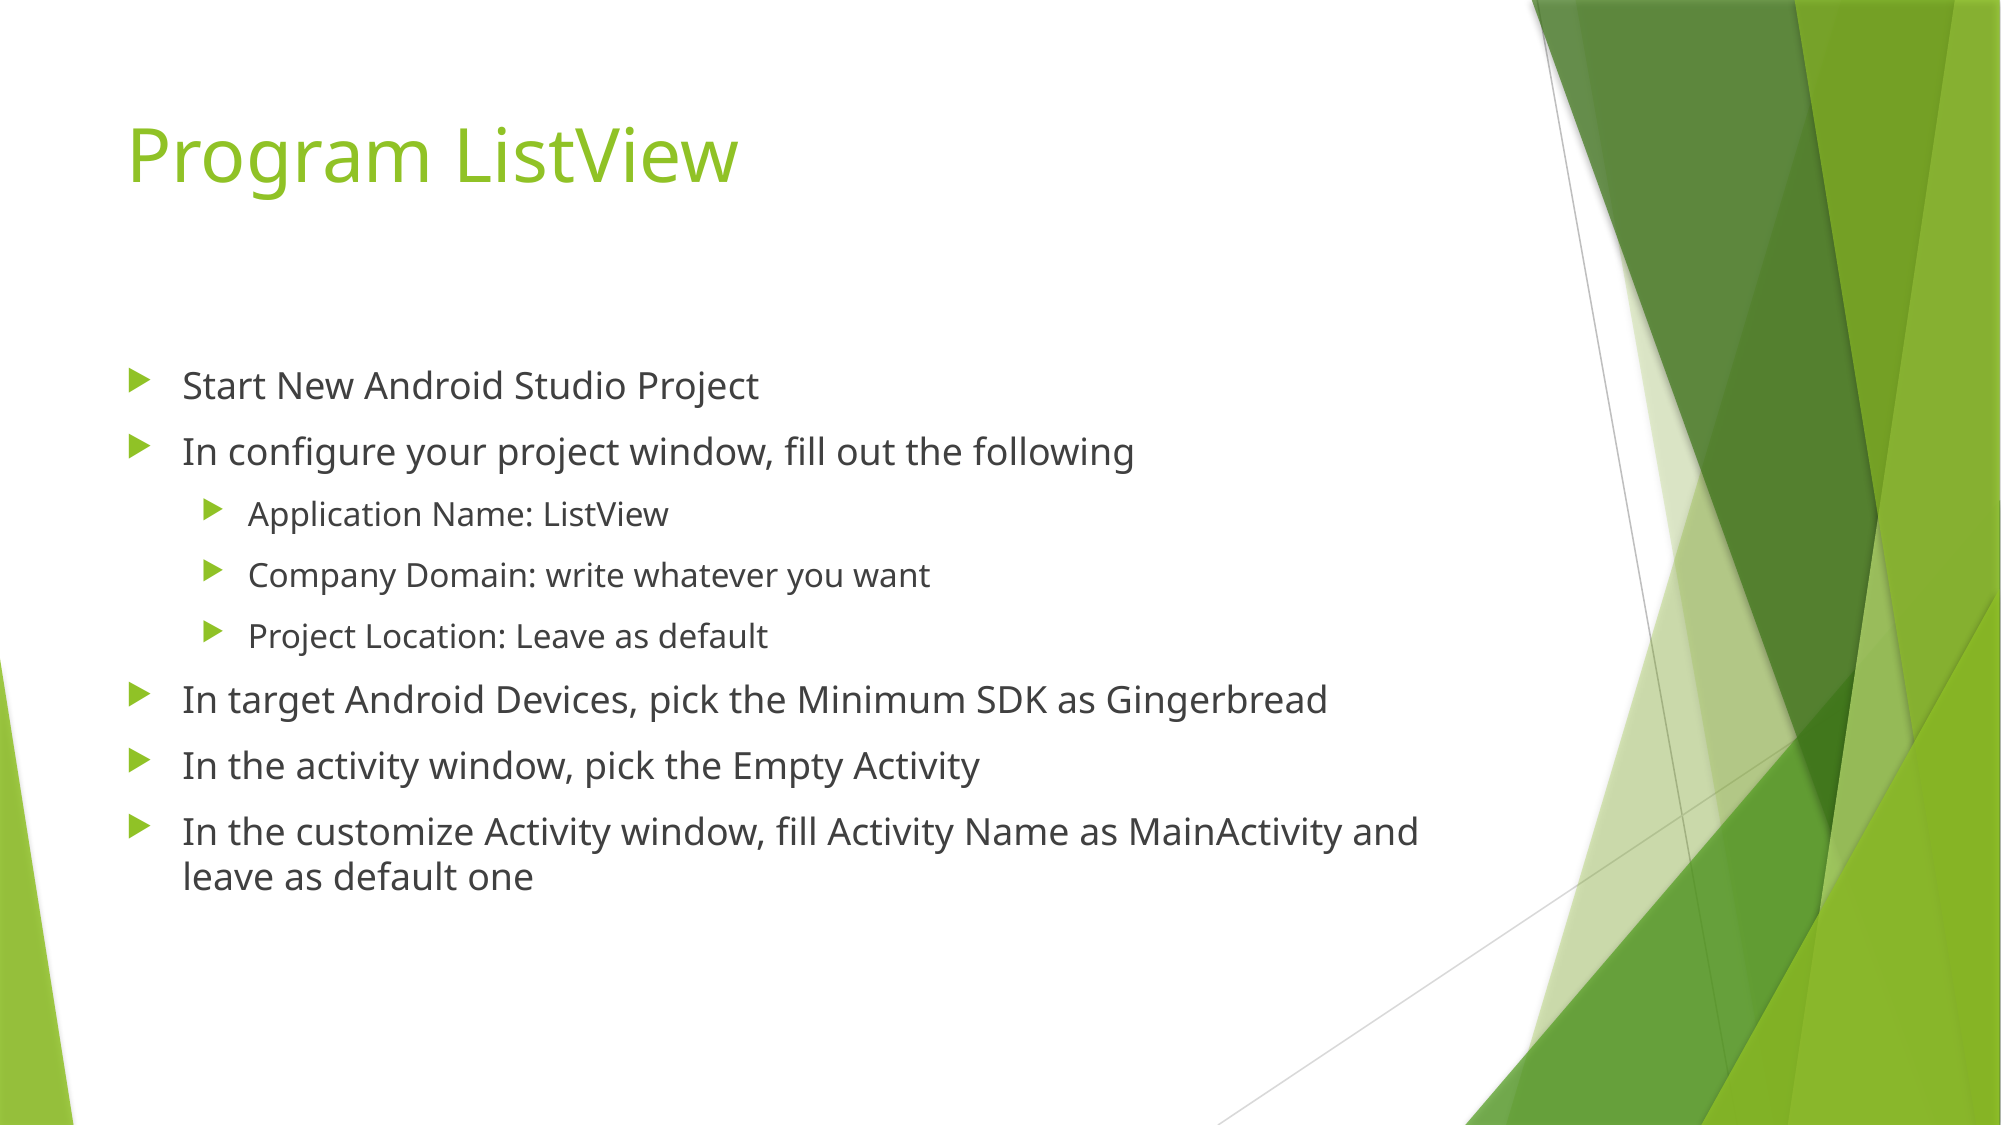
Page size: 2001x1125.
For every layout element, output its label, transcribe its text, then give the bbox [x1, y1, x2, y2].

title Program ListView [111, 99, 1522, 317]
list Start New Android Studio Project In configure your project window, fill out the following Application Name: ListView Company Domain: write whatever you want Project Location: Leave as default In target Android Devices, pick the Minimum SDK as Gingerbread In the activity window, pick the Empty Activity In the customize Activity window, fill Activity Name as MainActivity and leave as default one [111, 354, 1522, 992]
